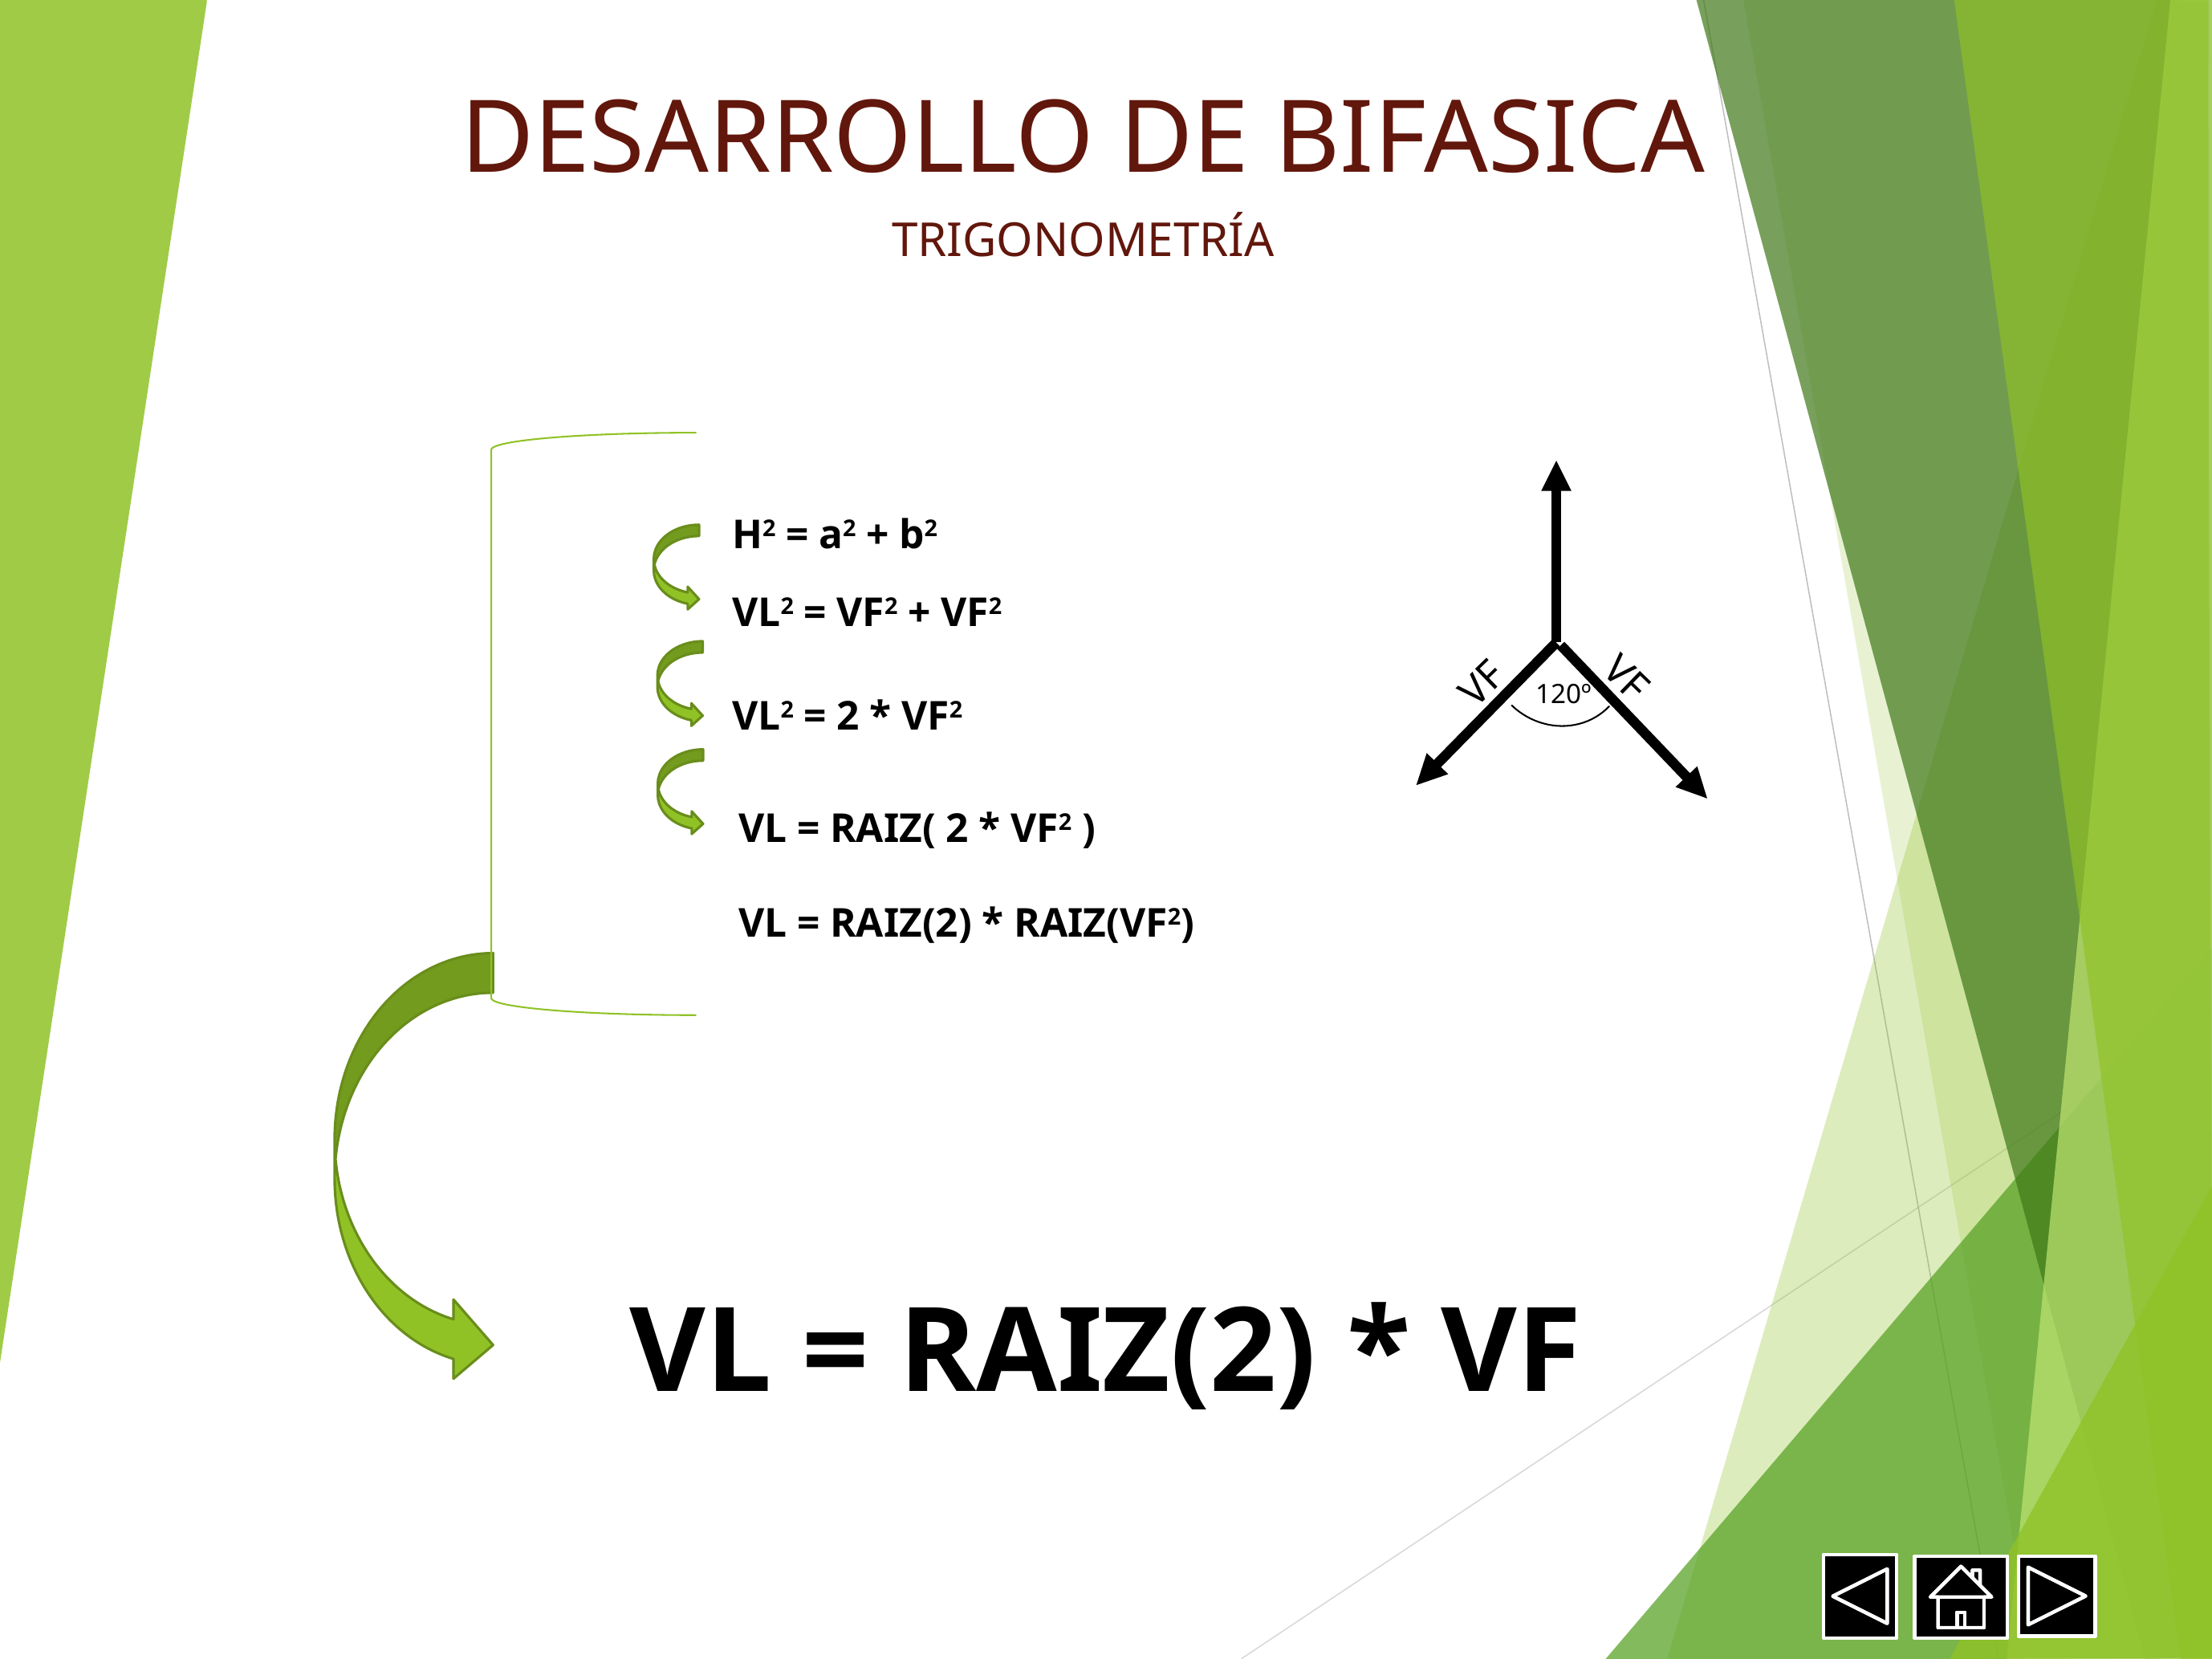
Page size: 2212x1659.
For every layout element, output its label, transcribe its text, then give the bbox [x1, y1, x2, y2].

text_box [1416, 460, 1736, 799]
text_box VL2 = 2 * VF2 [720, 684, 1412, 744]
text_box [1914, 1555, 2007, 1638]
text_box VL2 = VF2 + VF2 [720, 579, 1412, 640]
text_box [2019, 1555, 2096, 1637]
text_box VL = RAIZ(2) * VF [0, 1268, 2212, 1421]
text_box [696, 708, 703, 722]
text_box [1824, 1554, 1897, 1638]
text_box [491, 433, 696, 1015]
text_box [696, 815, 703, 831]
text_box [334, 953, 491, 1268]
text_box DESARROLLO DE BIFASICA [306, 65, 1860, 198]
text_box H2 = a2 + b2 [720, 502, 1412, 563]
text_box VL = RAIZ(2) * RAIZ(VF2) [726, 891, 1630, 952]
text_box TRIGONOMETRÍA [306, 203, 1860, 272]
text_box VL = RAIZ( 2 * VF2 ) [726, 796, 1630, 856]
